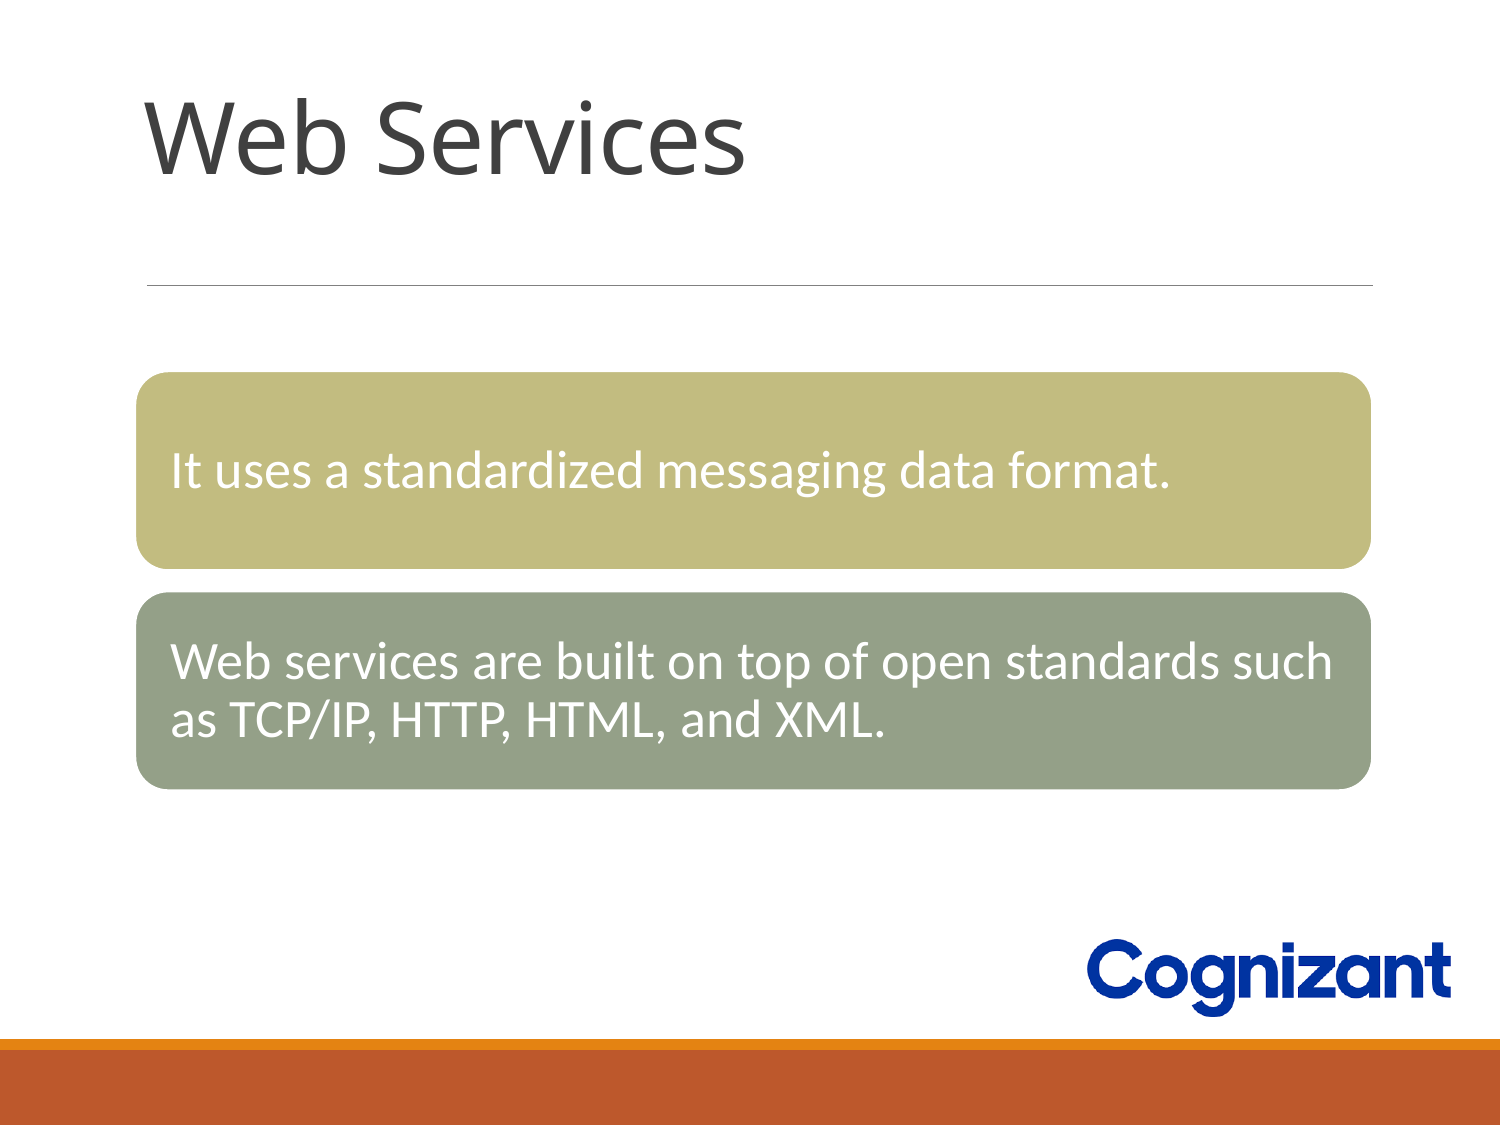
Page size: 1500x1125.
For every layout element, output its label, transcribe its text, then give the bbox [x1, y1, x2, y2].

picture [1086, 939, 1455, 1018]
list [134, 286, 1373, 966]
title Web Services [129, 62, 1367, 203]
